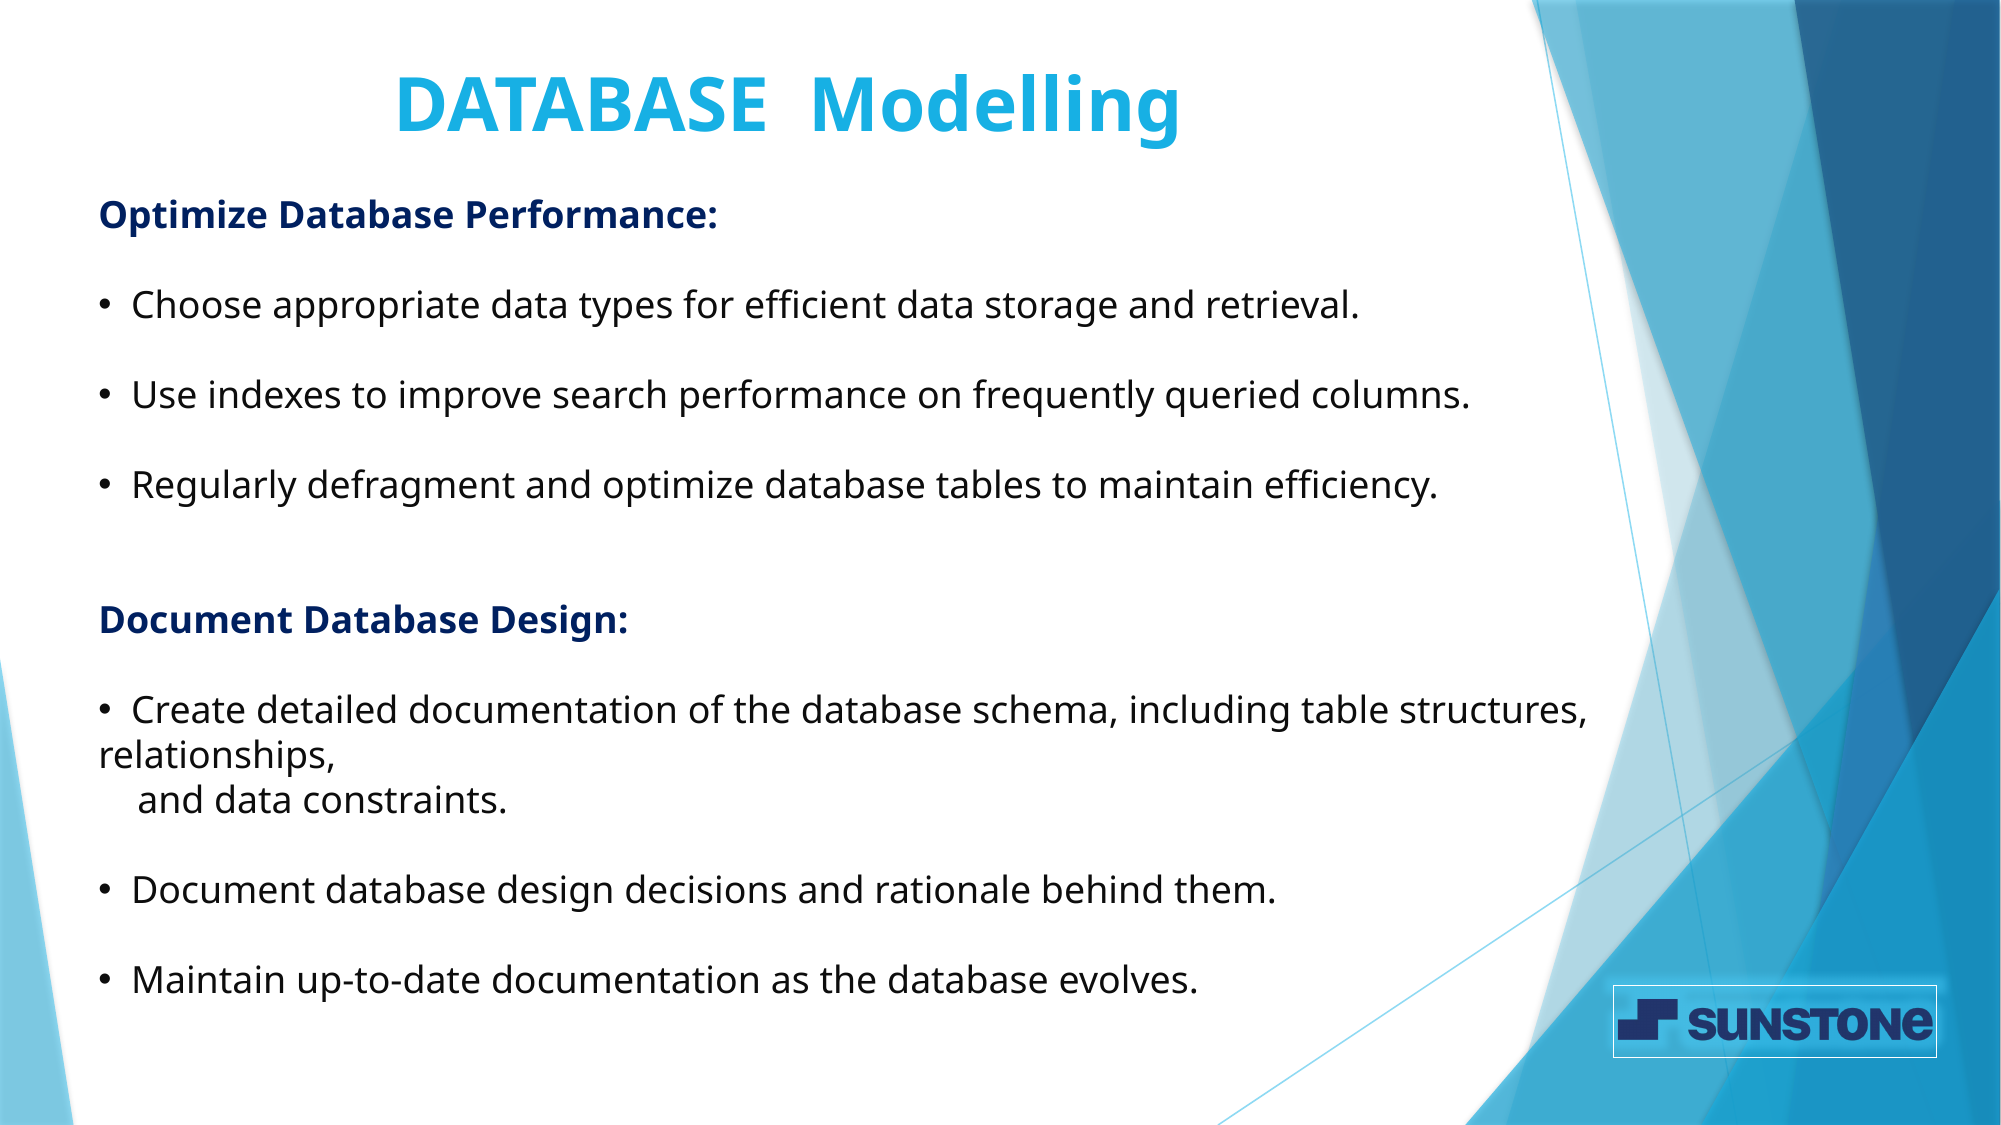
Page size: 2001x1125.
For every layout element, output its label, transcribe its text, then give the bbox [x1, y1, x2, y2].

title DATABASE Modelling [83, 48, 1494, 183]
picture [1612, 985, 1938, 1059]
text_box Optimize Database Performance: Choose appropriate data types for efficient data storage and retrieval. Use indexes to improve search performance on frequently queried columns. Regularly defragment and optimize database tables to maintain efficiency. Document Database Design: Create detailed documentation of the database schema, including table structures, relationships, and data constraints. Document database design decisions and rationale behind them. Maintain up-to-date documentation as the database evolves. [83, 183, 1638, 1009]
